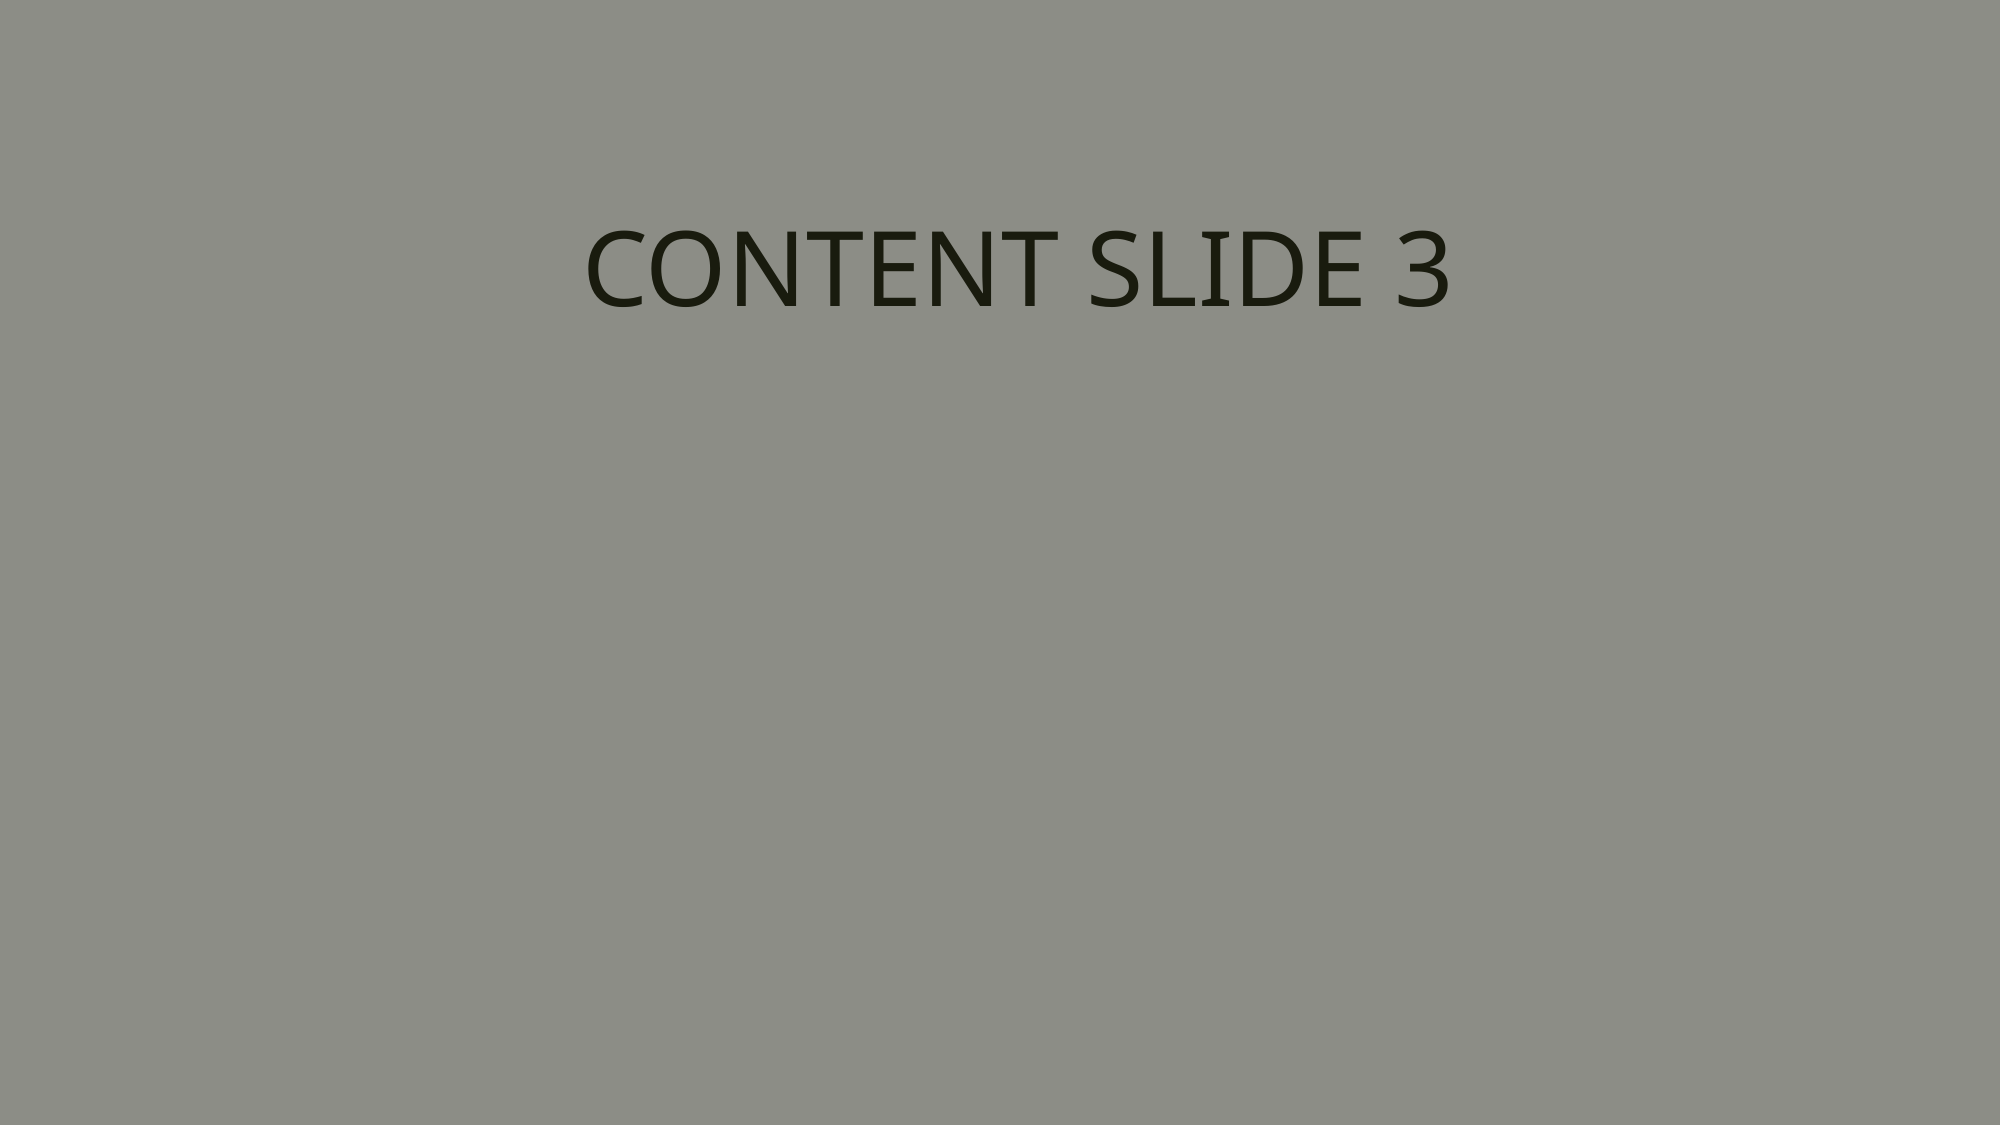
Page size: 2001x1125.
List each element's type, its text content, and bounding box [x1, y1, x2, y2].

text_box CONTENT SLIDE 3 [218, 210, 1819, 337]
